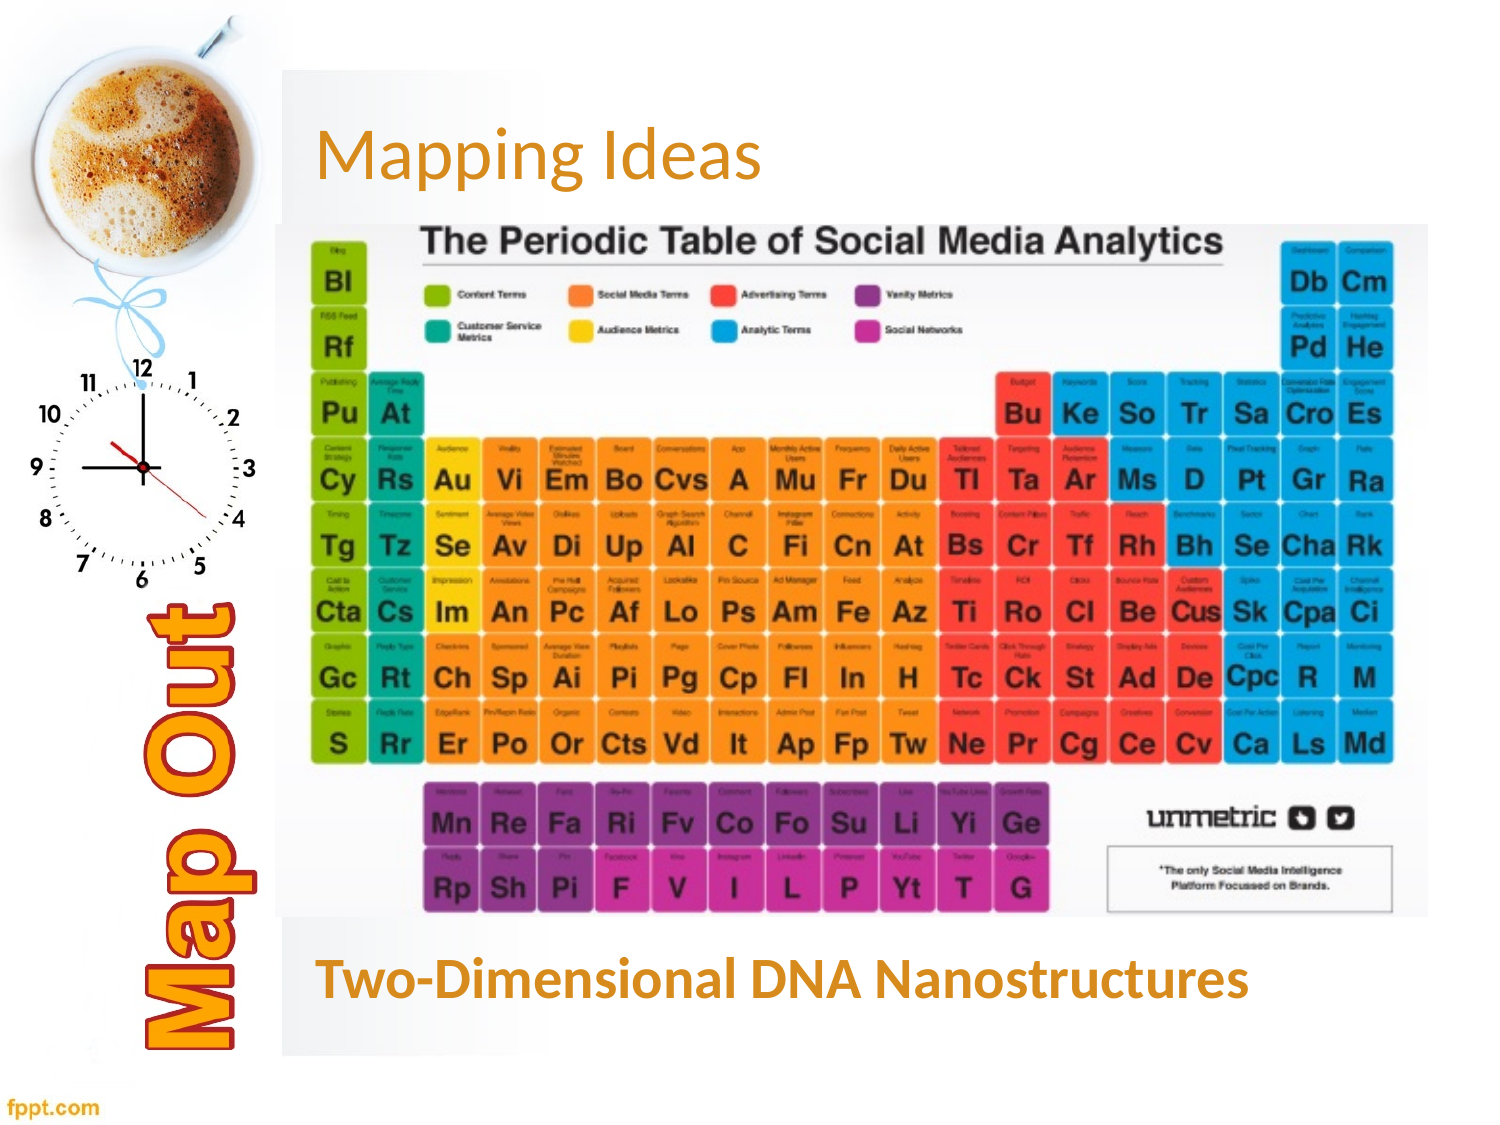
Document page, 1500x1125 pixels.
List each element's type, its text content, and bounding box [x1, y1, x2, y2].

picture [0, 0, 1500, 1125]
text_box Two-Dimensional DNA Nanostructures [299, 923, 1428, 1038]
title Mapping Ideas [299, 86, 1427, 212]
